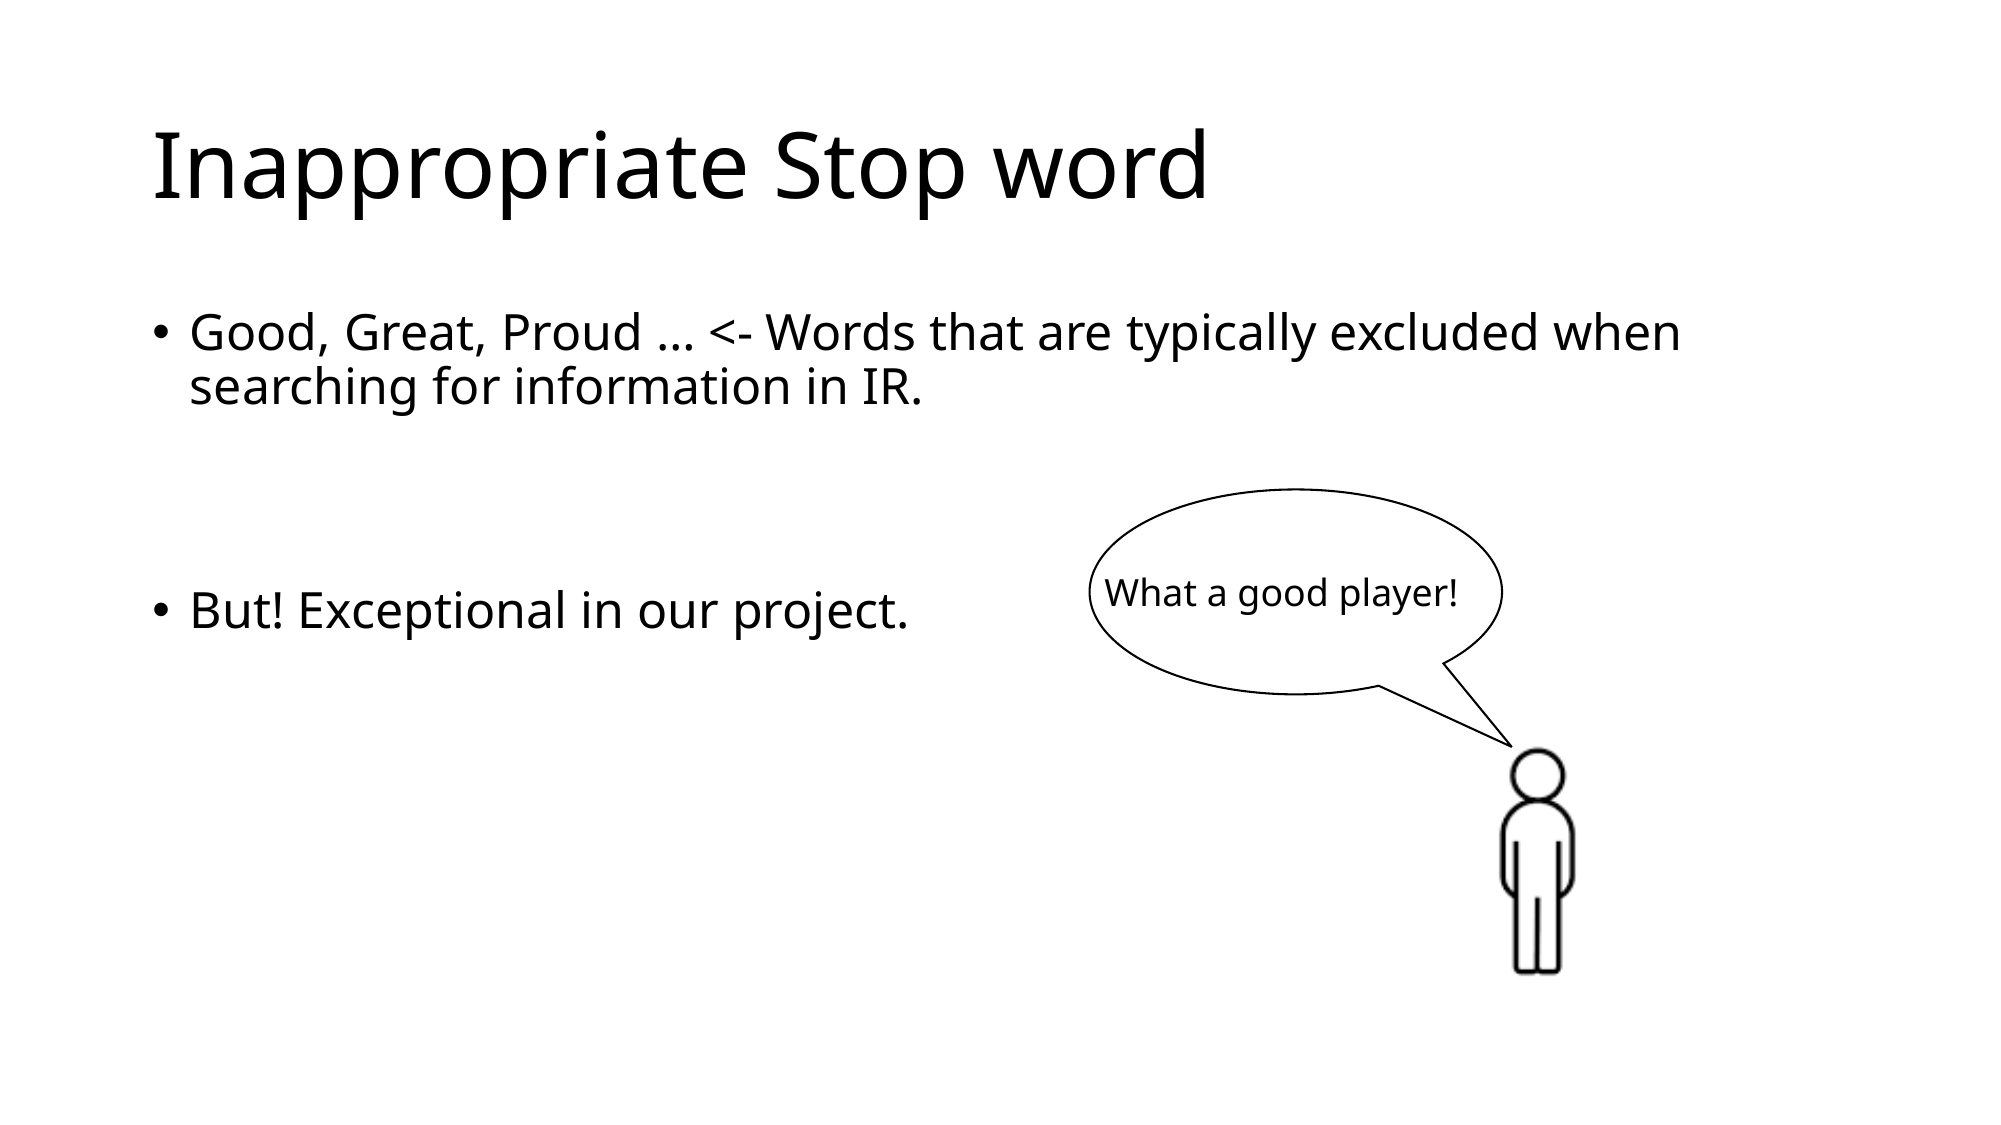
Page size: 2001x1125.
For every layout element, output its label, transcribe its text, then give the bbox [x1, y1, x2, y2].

text_box [1097, 488, 1494, 561]
text_box [1097, 622, 1495, 716]
list Good, Great, Proud … <- Words that are typically excluded when searching for information in IR. But! Exceptional in our project. [137, 299, 1863, 1014]
text_box What a good player! [1089, 561, 1540, 622]
title Inappropriate Stop word [137, 59, 1863, 278]
picture [1441, 716, 1643, 1014]
